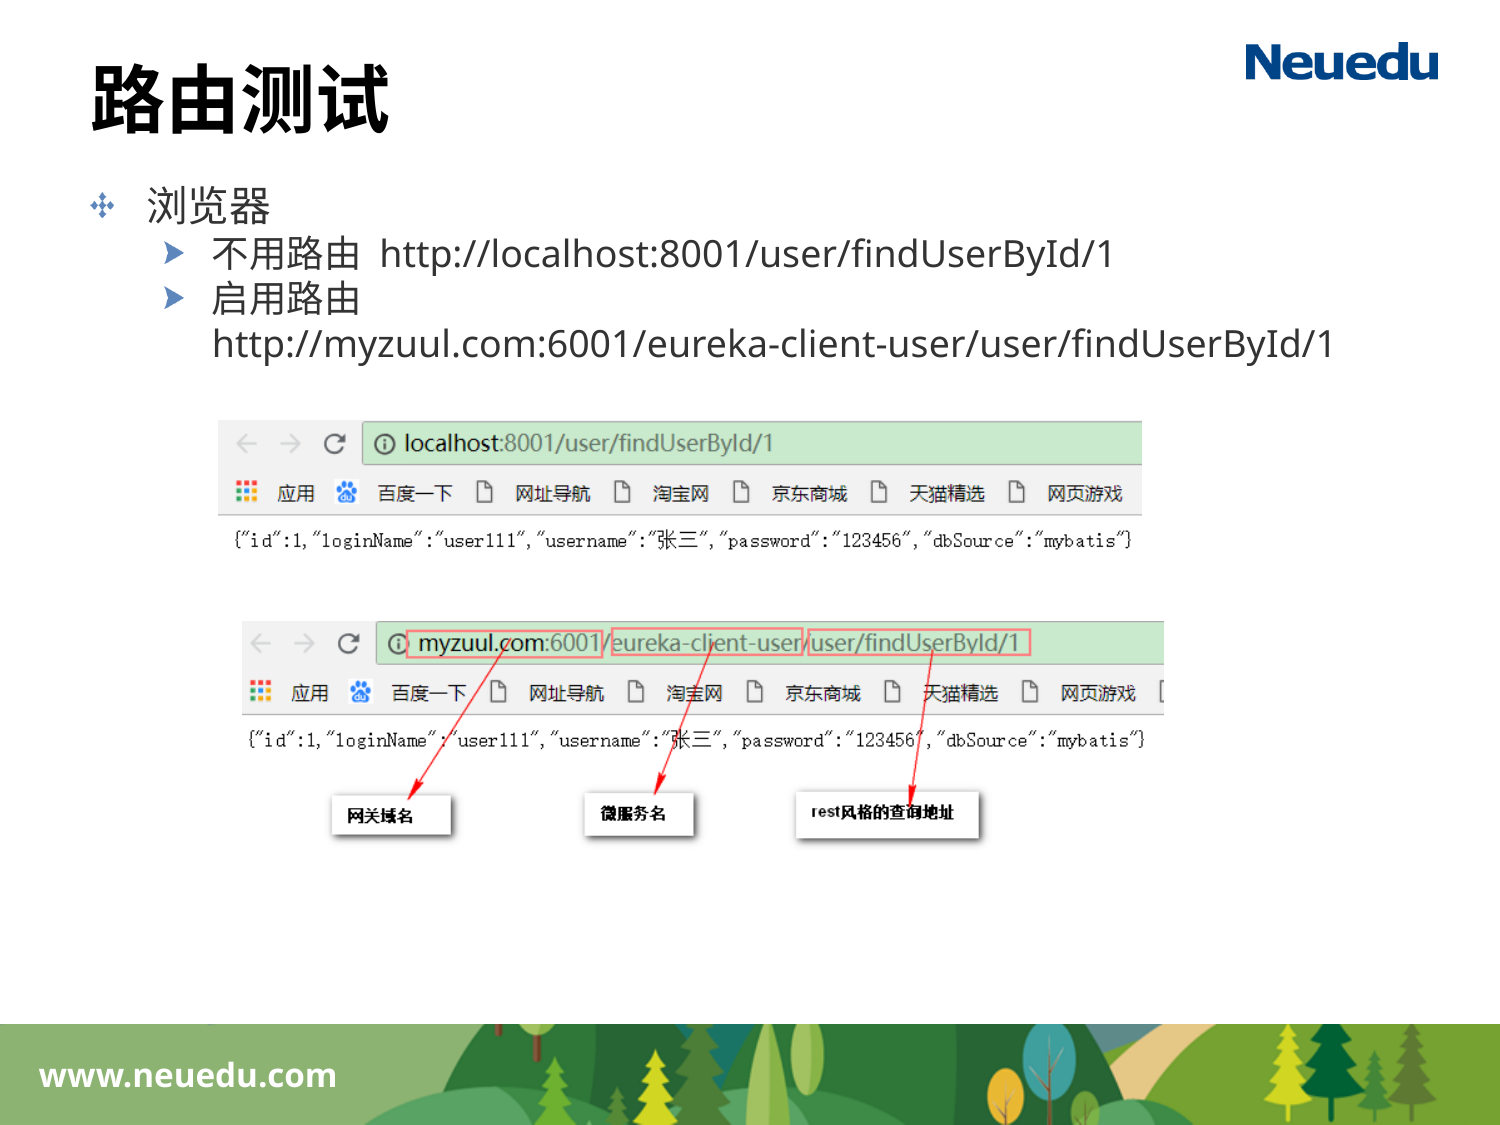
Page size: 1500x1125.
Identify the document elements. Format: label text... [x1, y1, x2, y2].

picture [218, 420, 1142, 576]
picture [90, 192, 114, 218]
list 浏览器 不用路由 http://localhost:8001/user/findUserById/1 启用路由 http://myzuul.com:6001/eureka-client-user/user/findUserById/1 [75, 172, 1483, 988]
picture [241, 621, 1164, 851]
picture [1246, 42, 1438, 80]
picture [164, 286, 184, 309]
picture [0, 1024, 1500, 1125]
picture [164, 241, 184, 264]
title 路由测试 [74, 44, 1426, 151]
